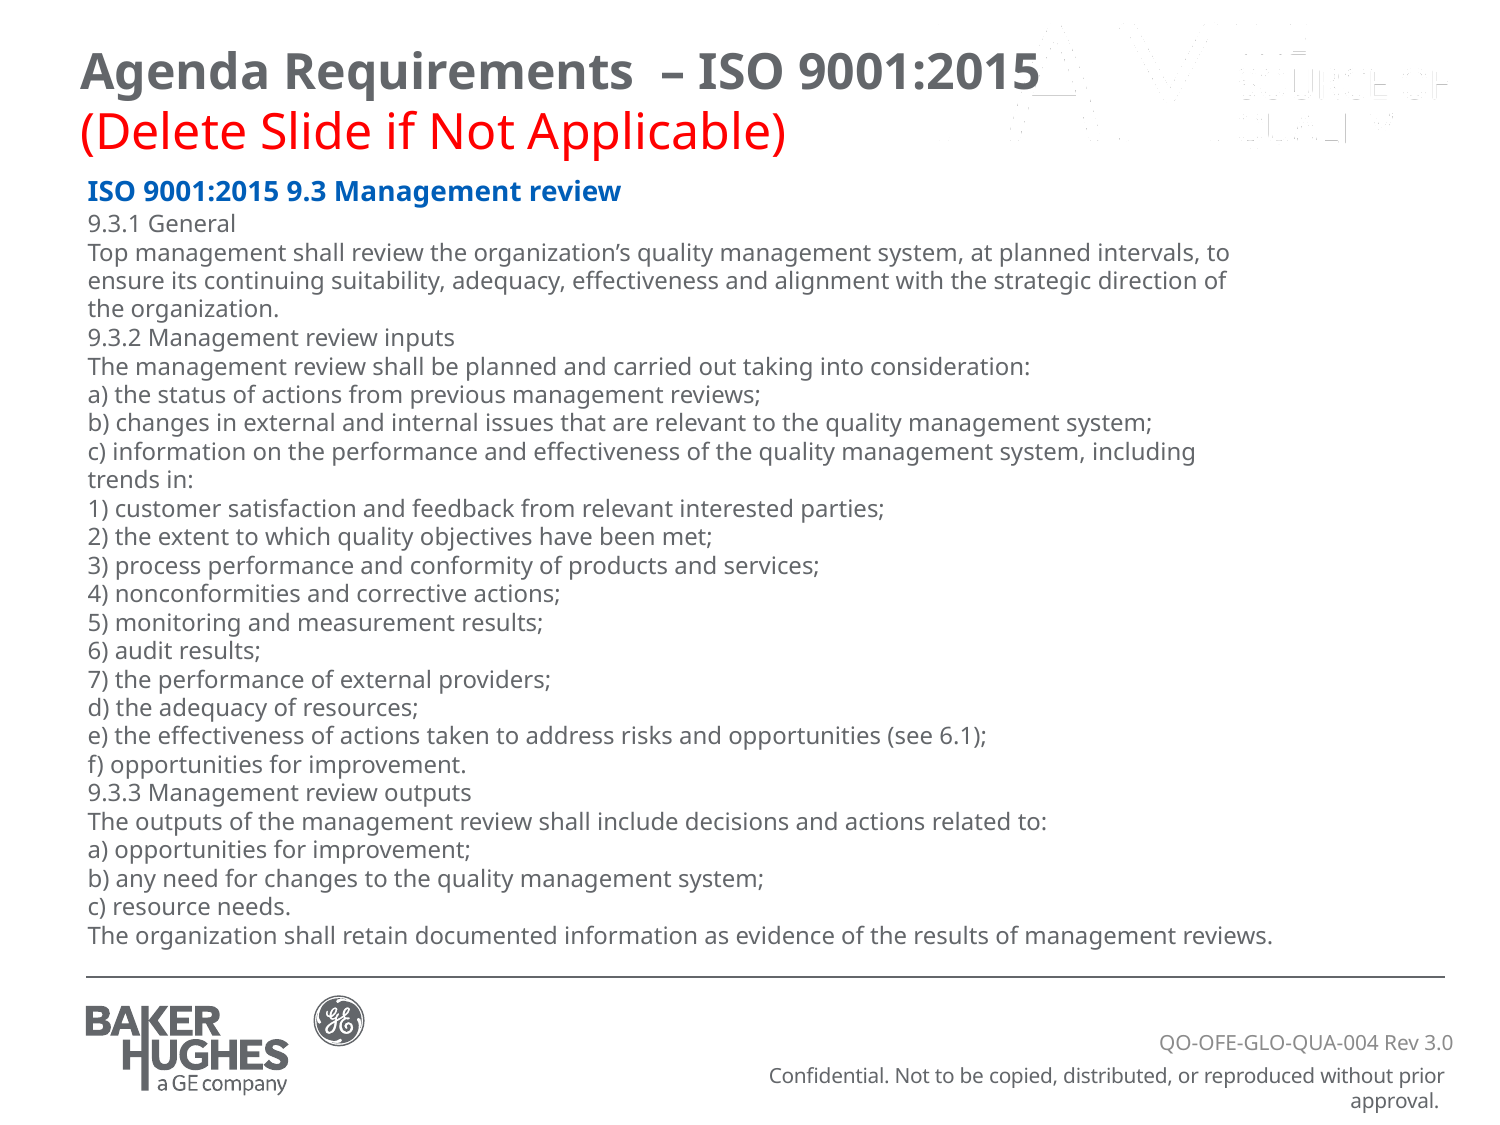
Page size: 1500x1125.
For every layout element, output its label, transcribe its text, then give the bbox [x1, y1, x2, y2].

list ISO 9001:2015 9.3 Management review 9.3.1 General Top management shall review the organization’s quality management system, at planned intervals, to ensure its continuing suitability, adequacy, effectiveness and alignment with the strategic direction of the organization. 9.3.2 Management review inputs The management review shall be planned and carried out taking into consideration: a) the status of actions from previous management reviews; b) changes in external and internal issues that are relevant to the quality management system; c) information on the performance and effectiveness of the quality management system, including trends in: 1) customer satisfaction and feedback from relevant interested parties; 2) the extent to which quality objectives have been met; 3) process performance and conformity of products and services; 4) nonconformities and corrective actions; 5) monitoring and measurement results; 6) audit results; 7) the performance of external providers; d) the adequacy of resources; e) the effectiveness of actions taken to address risks and opportunities (see 6.1); f) opportunities for improvement. 9.3.3 Management review outputs The outputs of the management review shall include decisions and actions related to: a) opportunities for improvement; b) any need for changes to the quality management system; c) resource needs. The organization shall retain documented information as evidence of the results of management reviews. [87, 167, 1435, 975]
text_box Agenda Requirements – ISO 9001:2015 (Delete Slide if Not Applicable) [65, 31, 1435, 167]
text_box QO-OFE-GLO-QUA-004 Rev 3.0 [1137, 1012, 1475, 1073]
